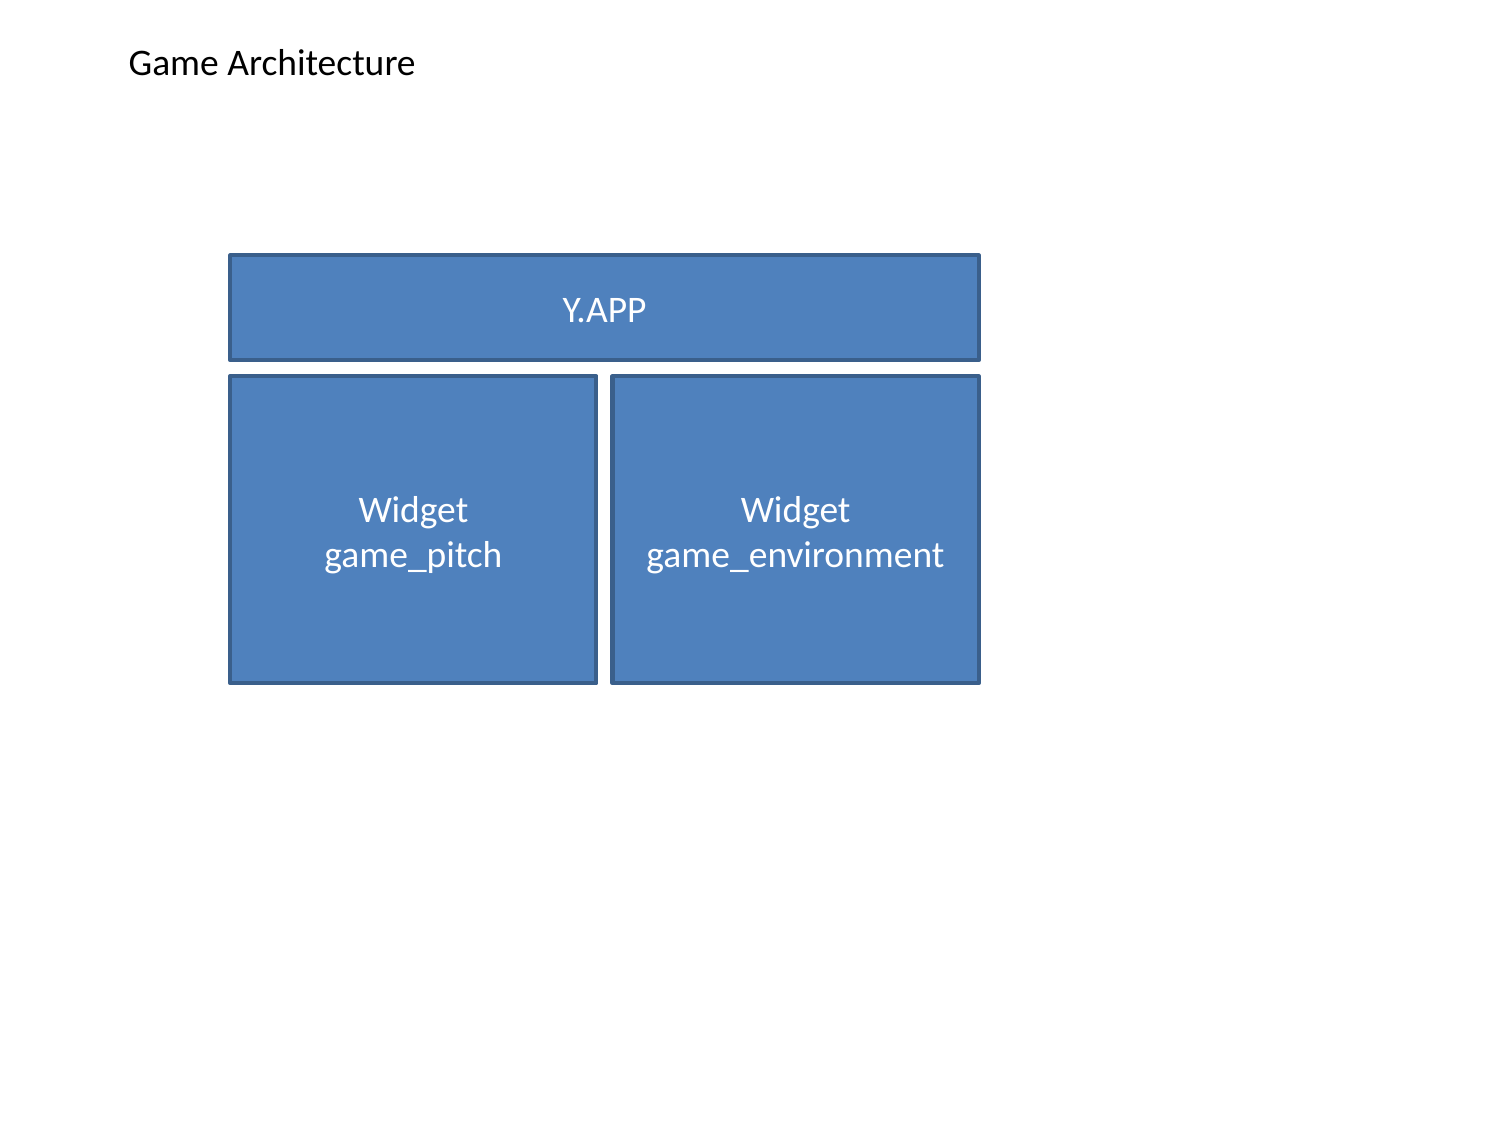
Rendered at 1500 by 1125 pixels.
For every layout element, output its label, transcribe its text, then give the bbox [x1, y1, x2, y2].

text_box Y.APP [228, 253, 981, 362]
text_box Widget game_environment [610, 374, 981, 685]
text_box Game Architecture [113, 30, 431, 91]
text_box Widget game_pitch [228, 374, 598, 685]
